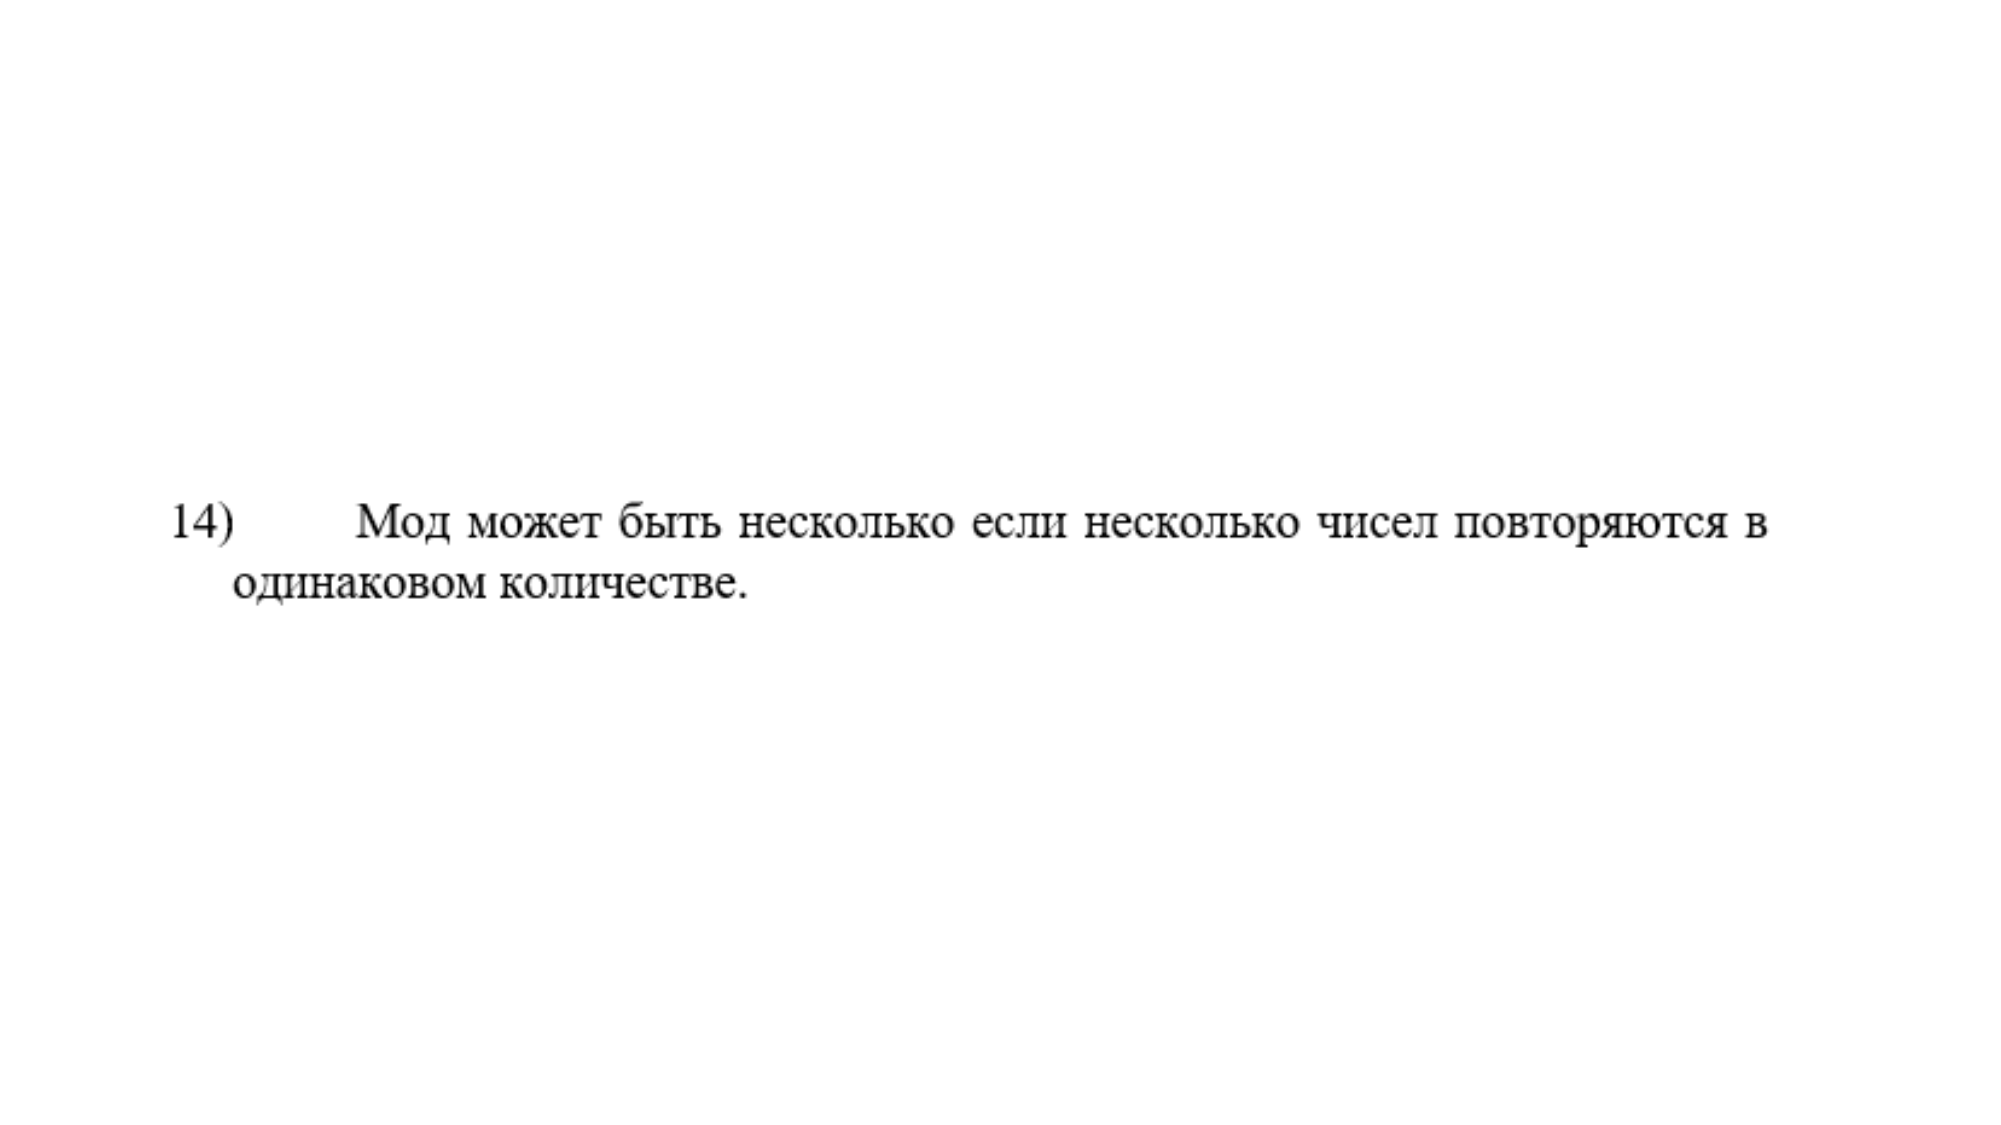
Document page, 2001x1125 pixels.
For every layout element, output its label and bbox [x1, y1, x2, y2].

picture [158, 473, 1842, 652]
